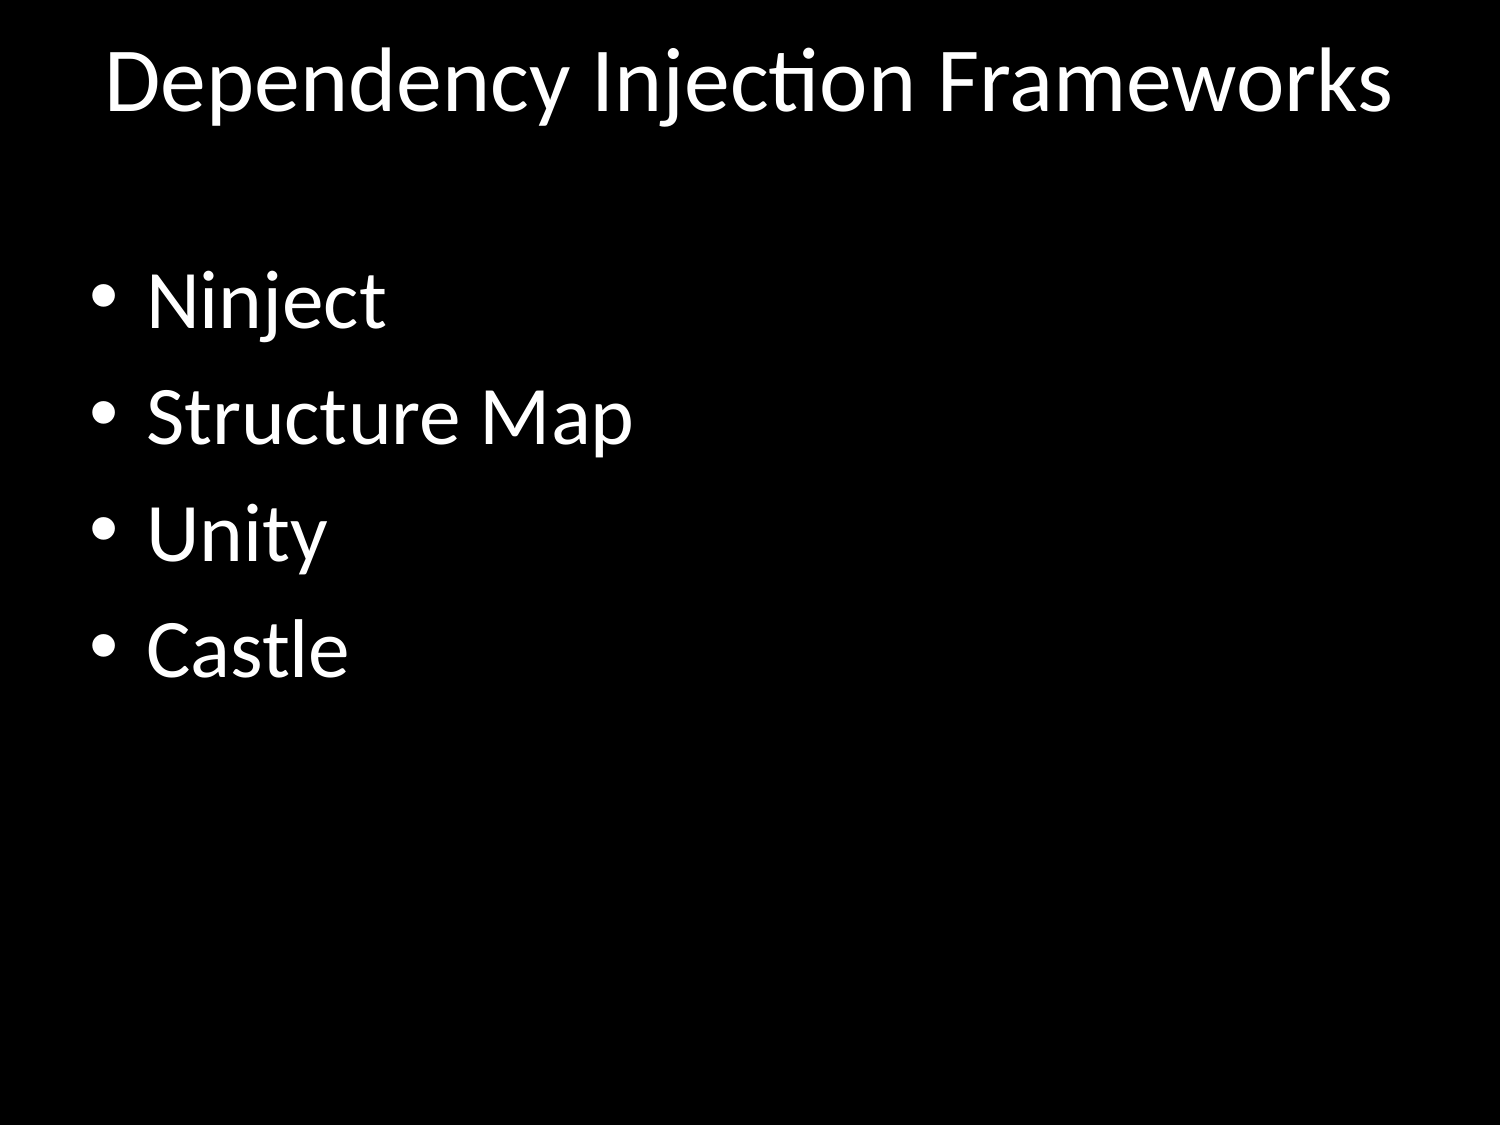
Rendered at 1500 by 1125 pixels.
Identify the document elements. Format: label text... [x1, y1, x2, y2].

text_box Ninject Structure Map Unity Castle [74, 237, 1425, 980]
text_box Dependency Injection Frameworks [74, 12, 1425, 200]
